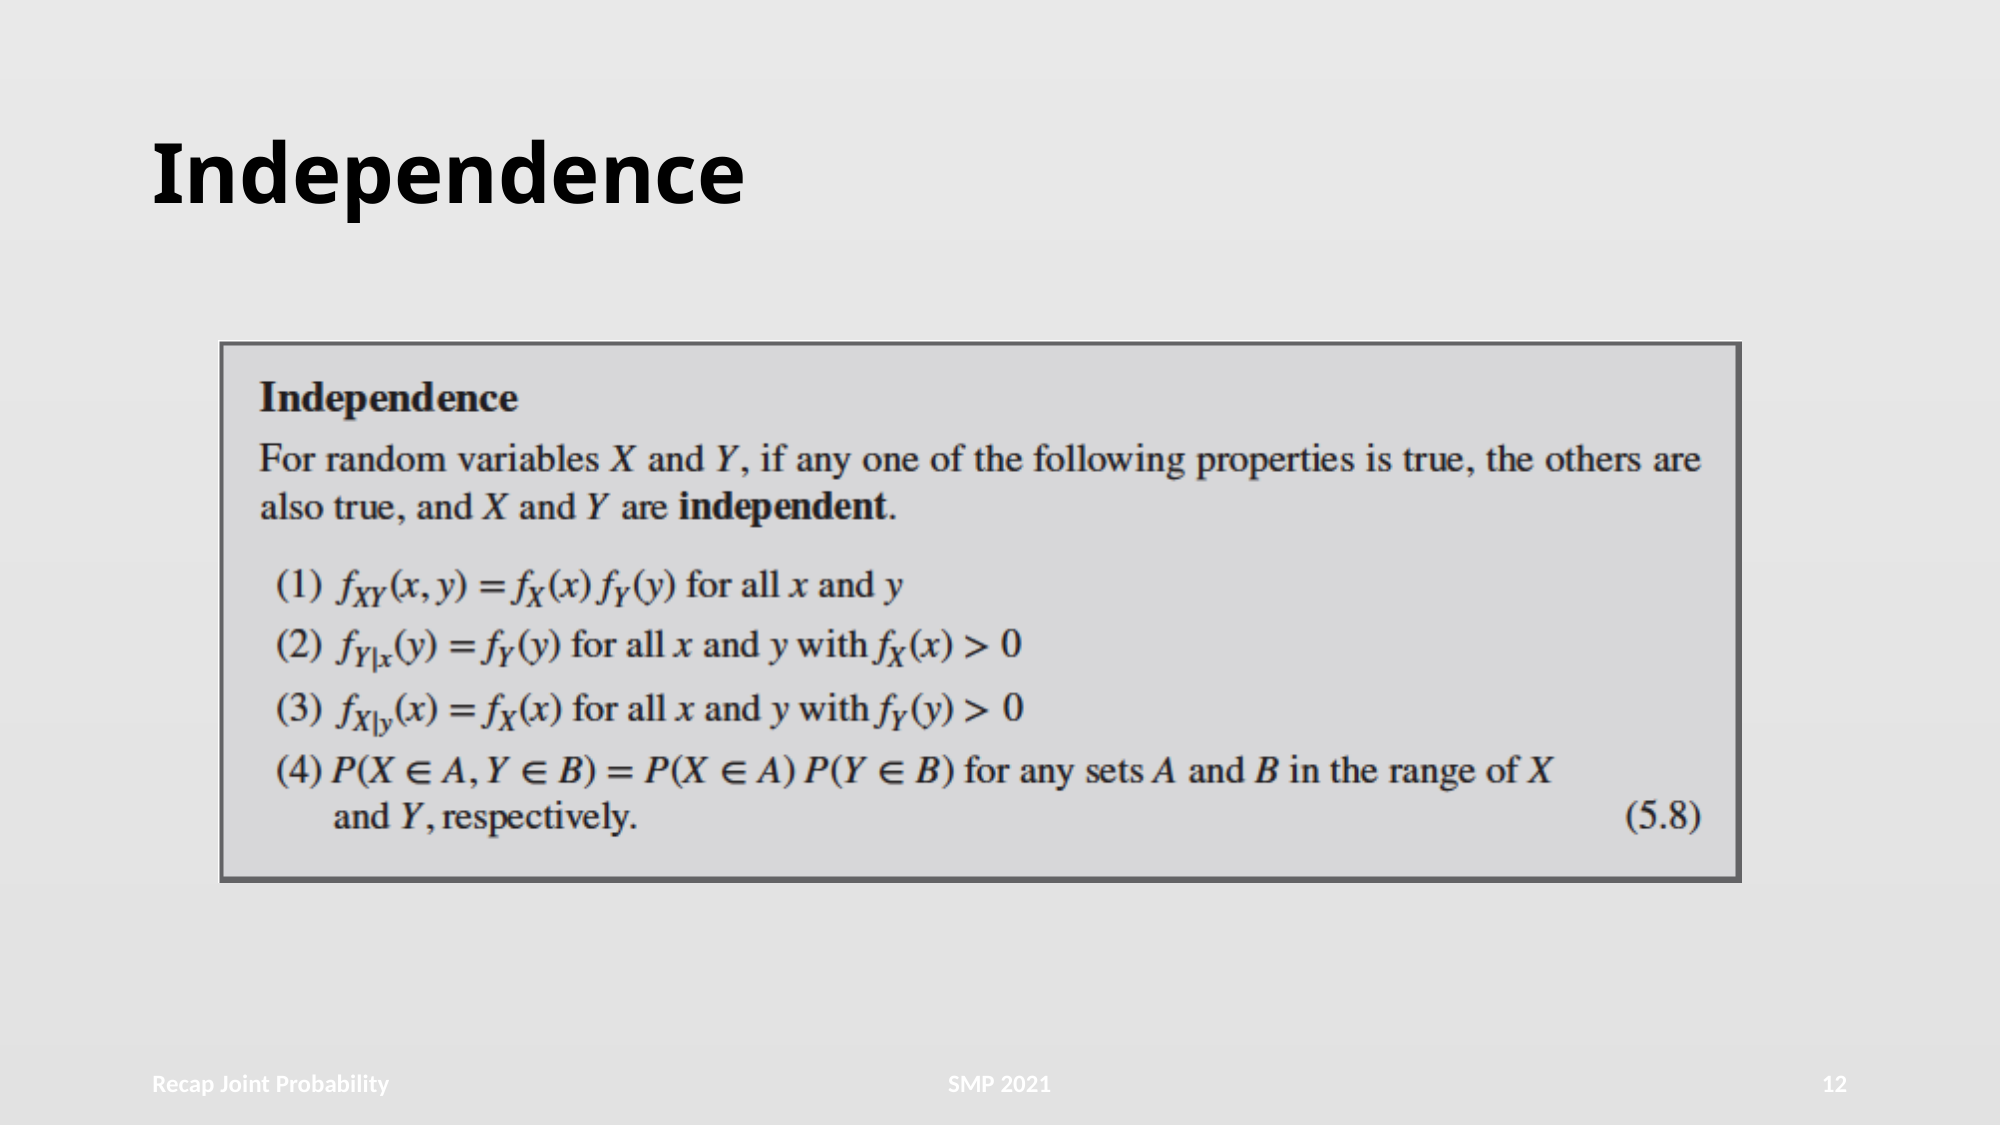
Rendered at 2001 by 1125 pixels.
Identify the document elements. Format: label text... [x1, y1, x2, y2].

footer SMP 2021 [662, 1052, 1338, 1113]
slide_number Recap Joint Probability [137, 1052, 588, 1113]
title Independence [137, 114, 1844, 239]
slide_number 12 [1412, 1052, 1863, 1113]
picture [218, 340, 1742, 883]
